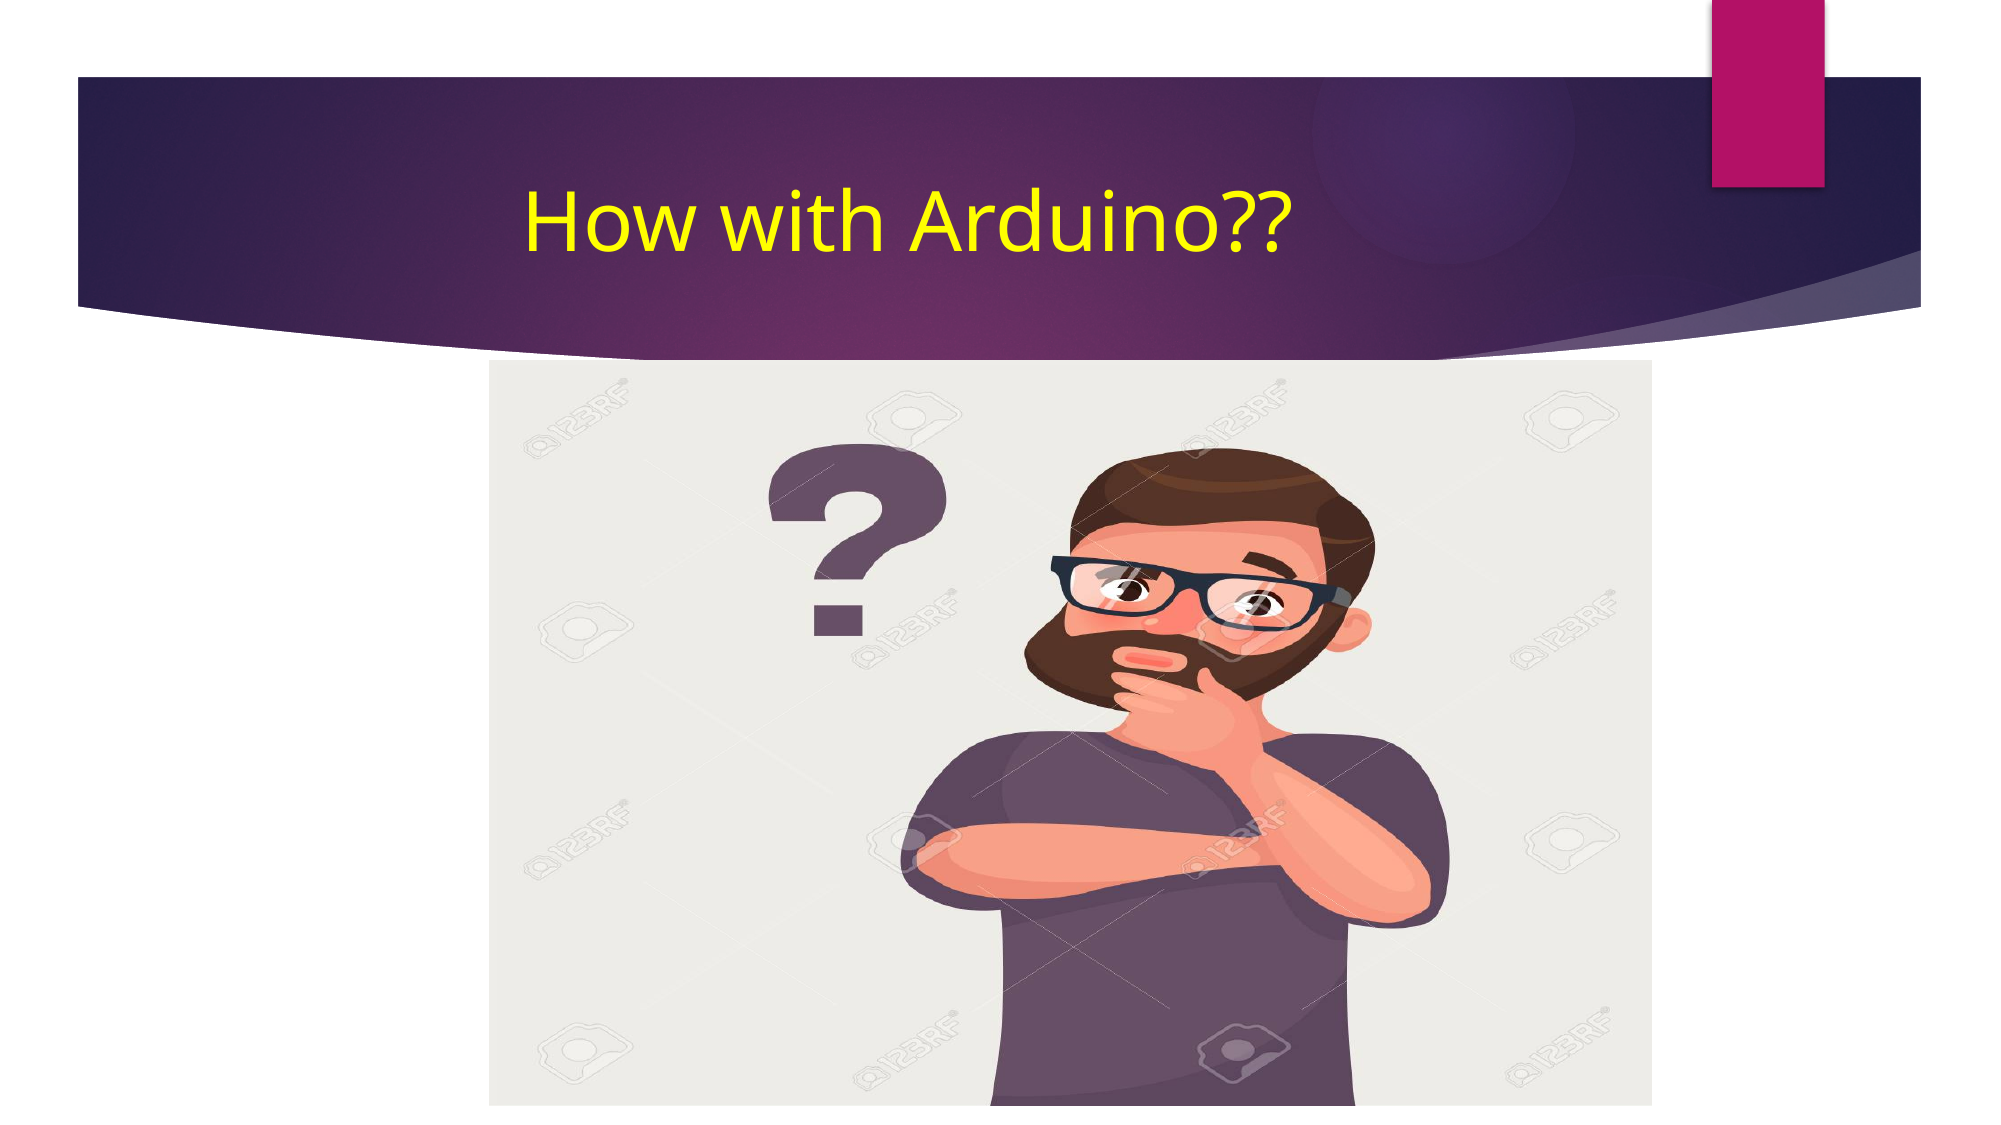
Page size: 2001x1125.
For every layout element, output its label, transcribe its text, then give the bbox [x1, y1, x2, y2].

title How with Arduino?? [189, 159, 1627, 276]
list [488, 360, 1652, 1106]
